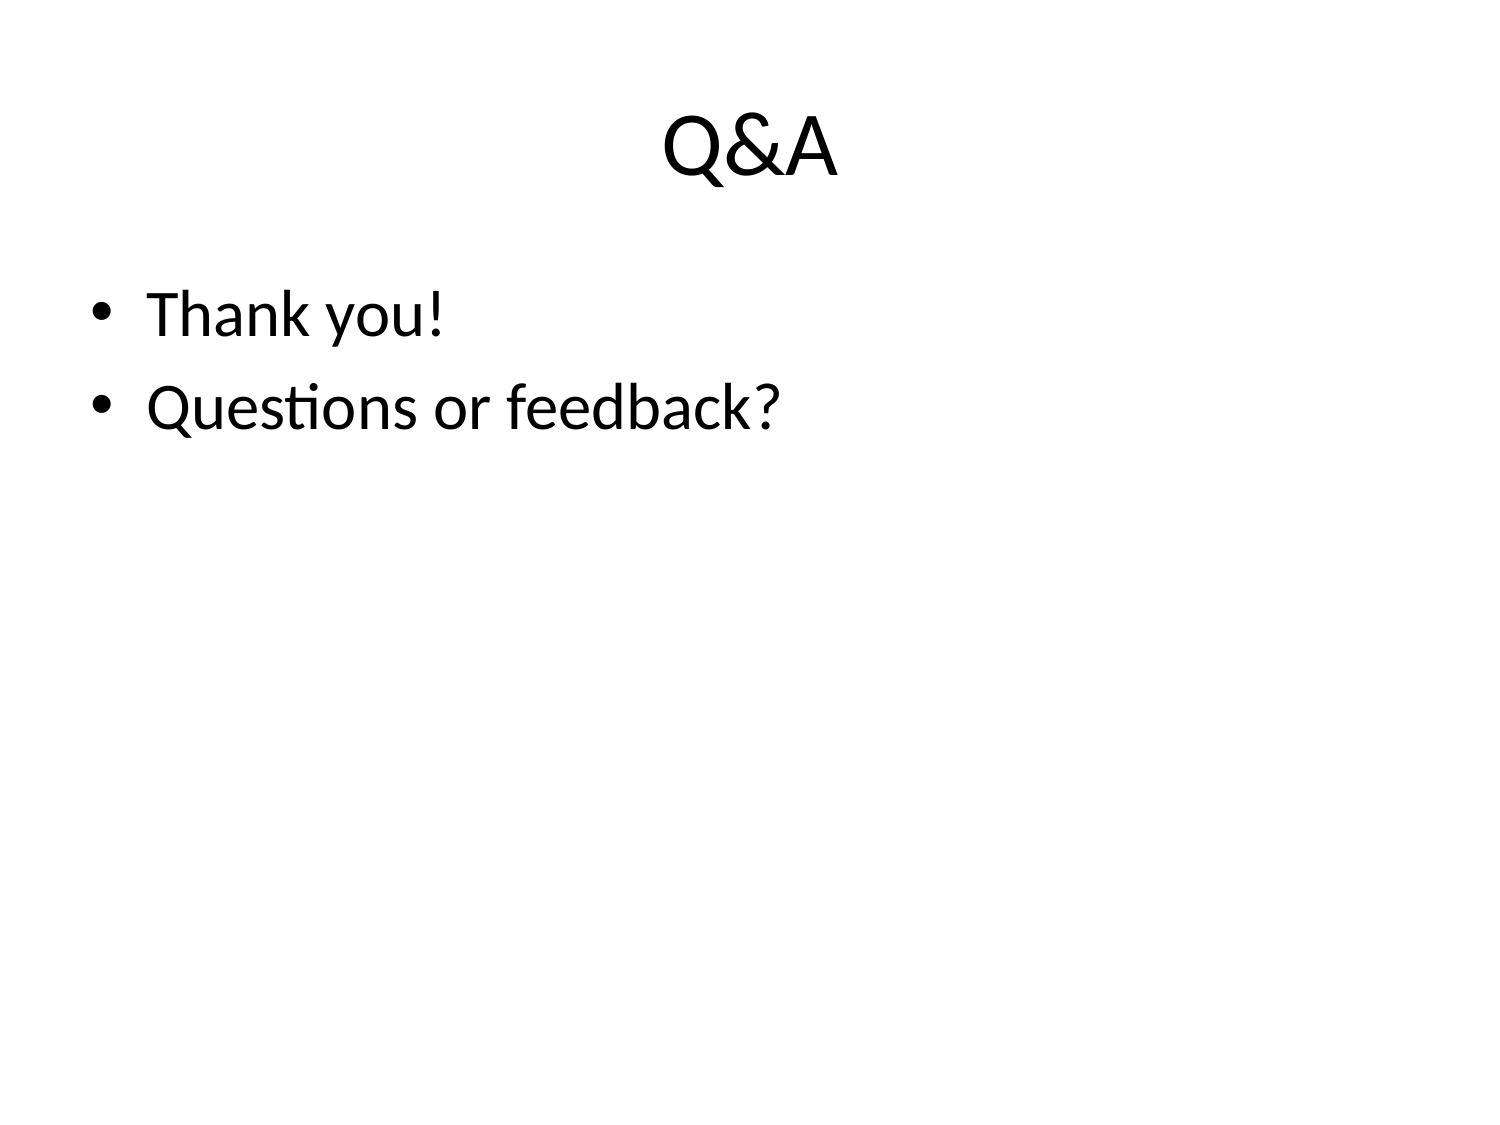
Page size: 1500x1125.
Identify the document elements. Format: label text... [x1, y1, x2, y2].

list Thank you! Questions or feedback? [75, 262, 1425, 1005]
title Q&A [75, 45, 1425, 233]
